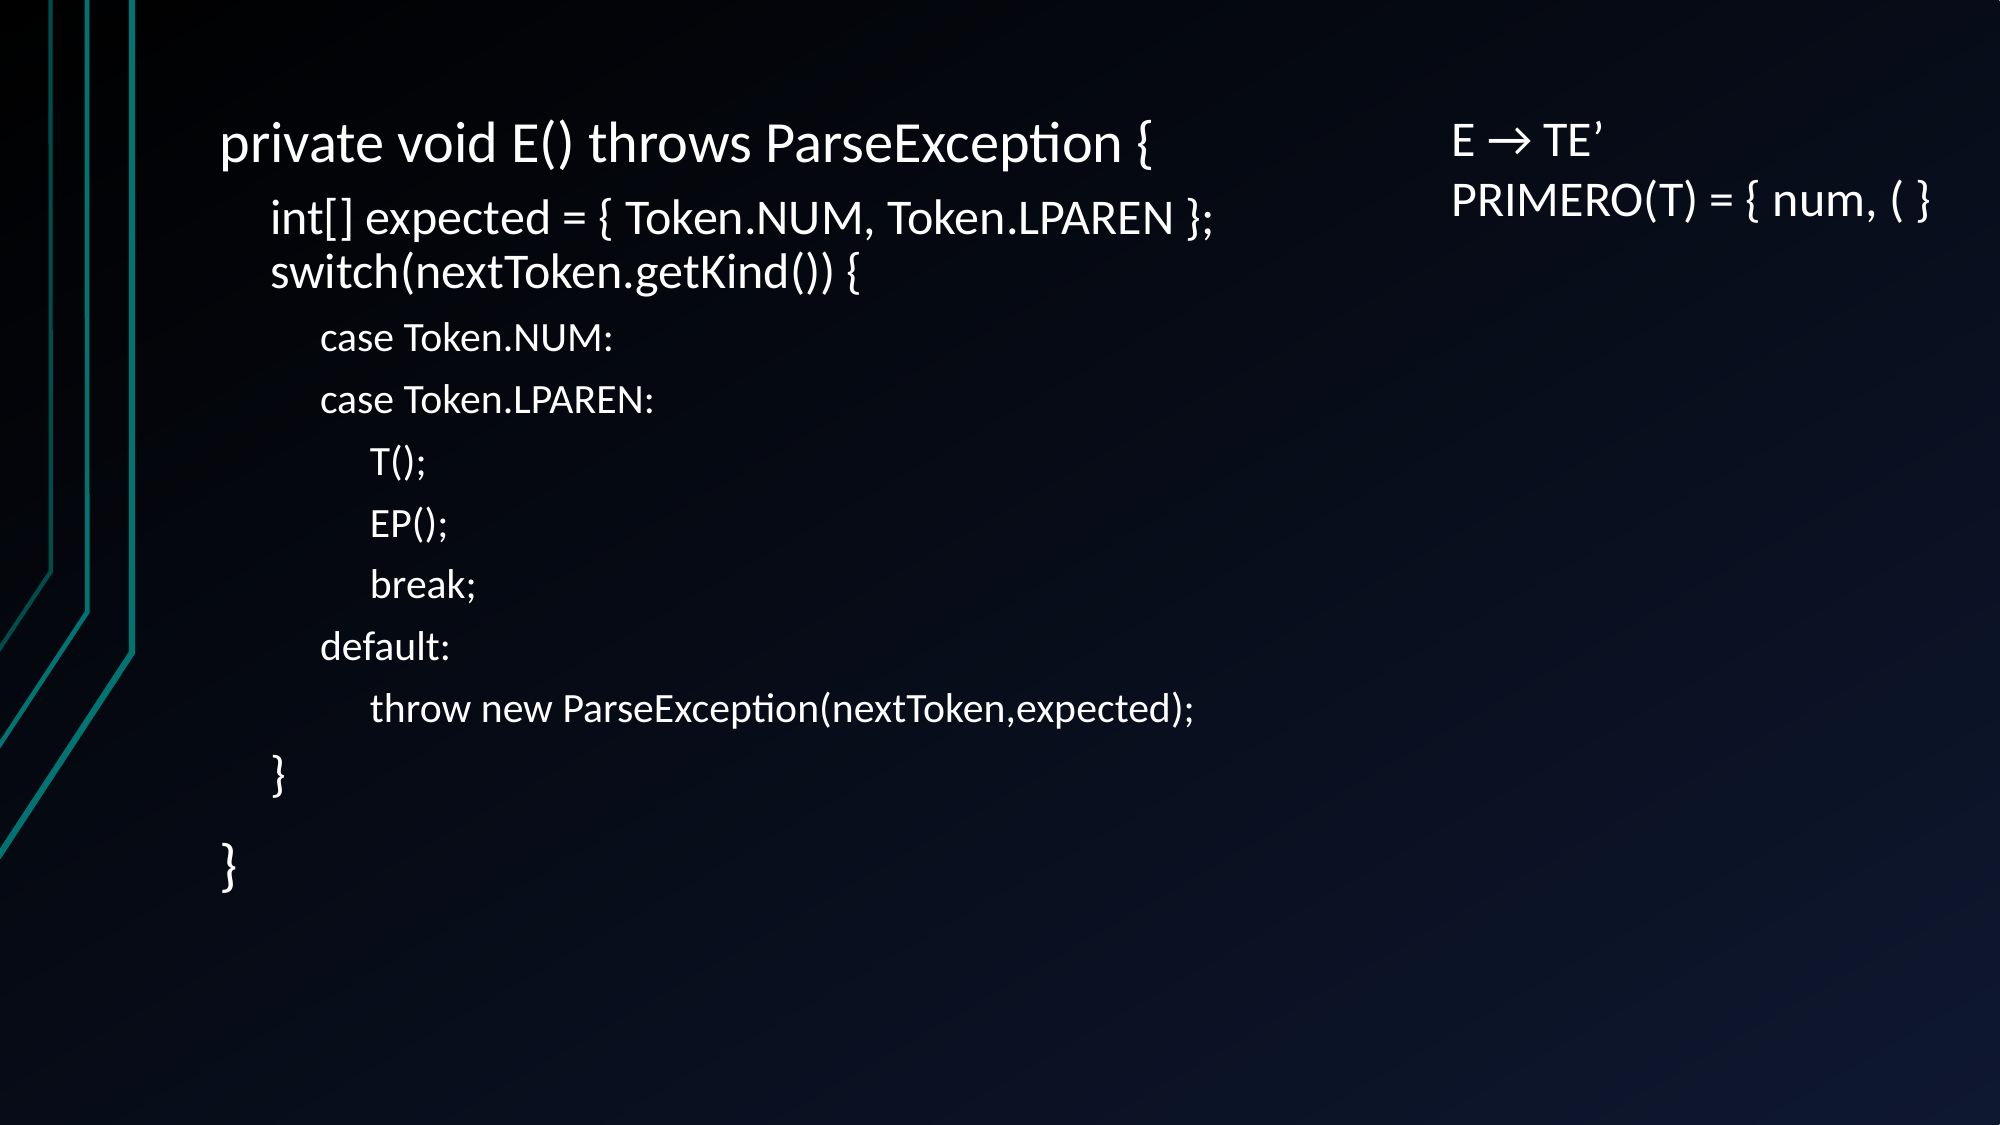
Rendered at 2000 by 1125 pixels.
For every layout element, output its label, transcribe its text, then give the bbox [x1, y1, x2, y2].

text_box E → TE’ PRIMERO(T) = { num, ( } [1436, 98, 1952, 234]
list private void E() throws ParseException { int[] expected = { Token.NUM, Token.LPAREN }; switch(nextToken.getKind()) { case Token.NUM: case Token.LPAREN: T(); EP(); break; default: throw new ParseException(nextToken,expected); } } [199, 101, 1803, 1013]
